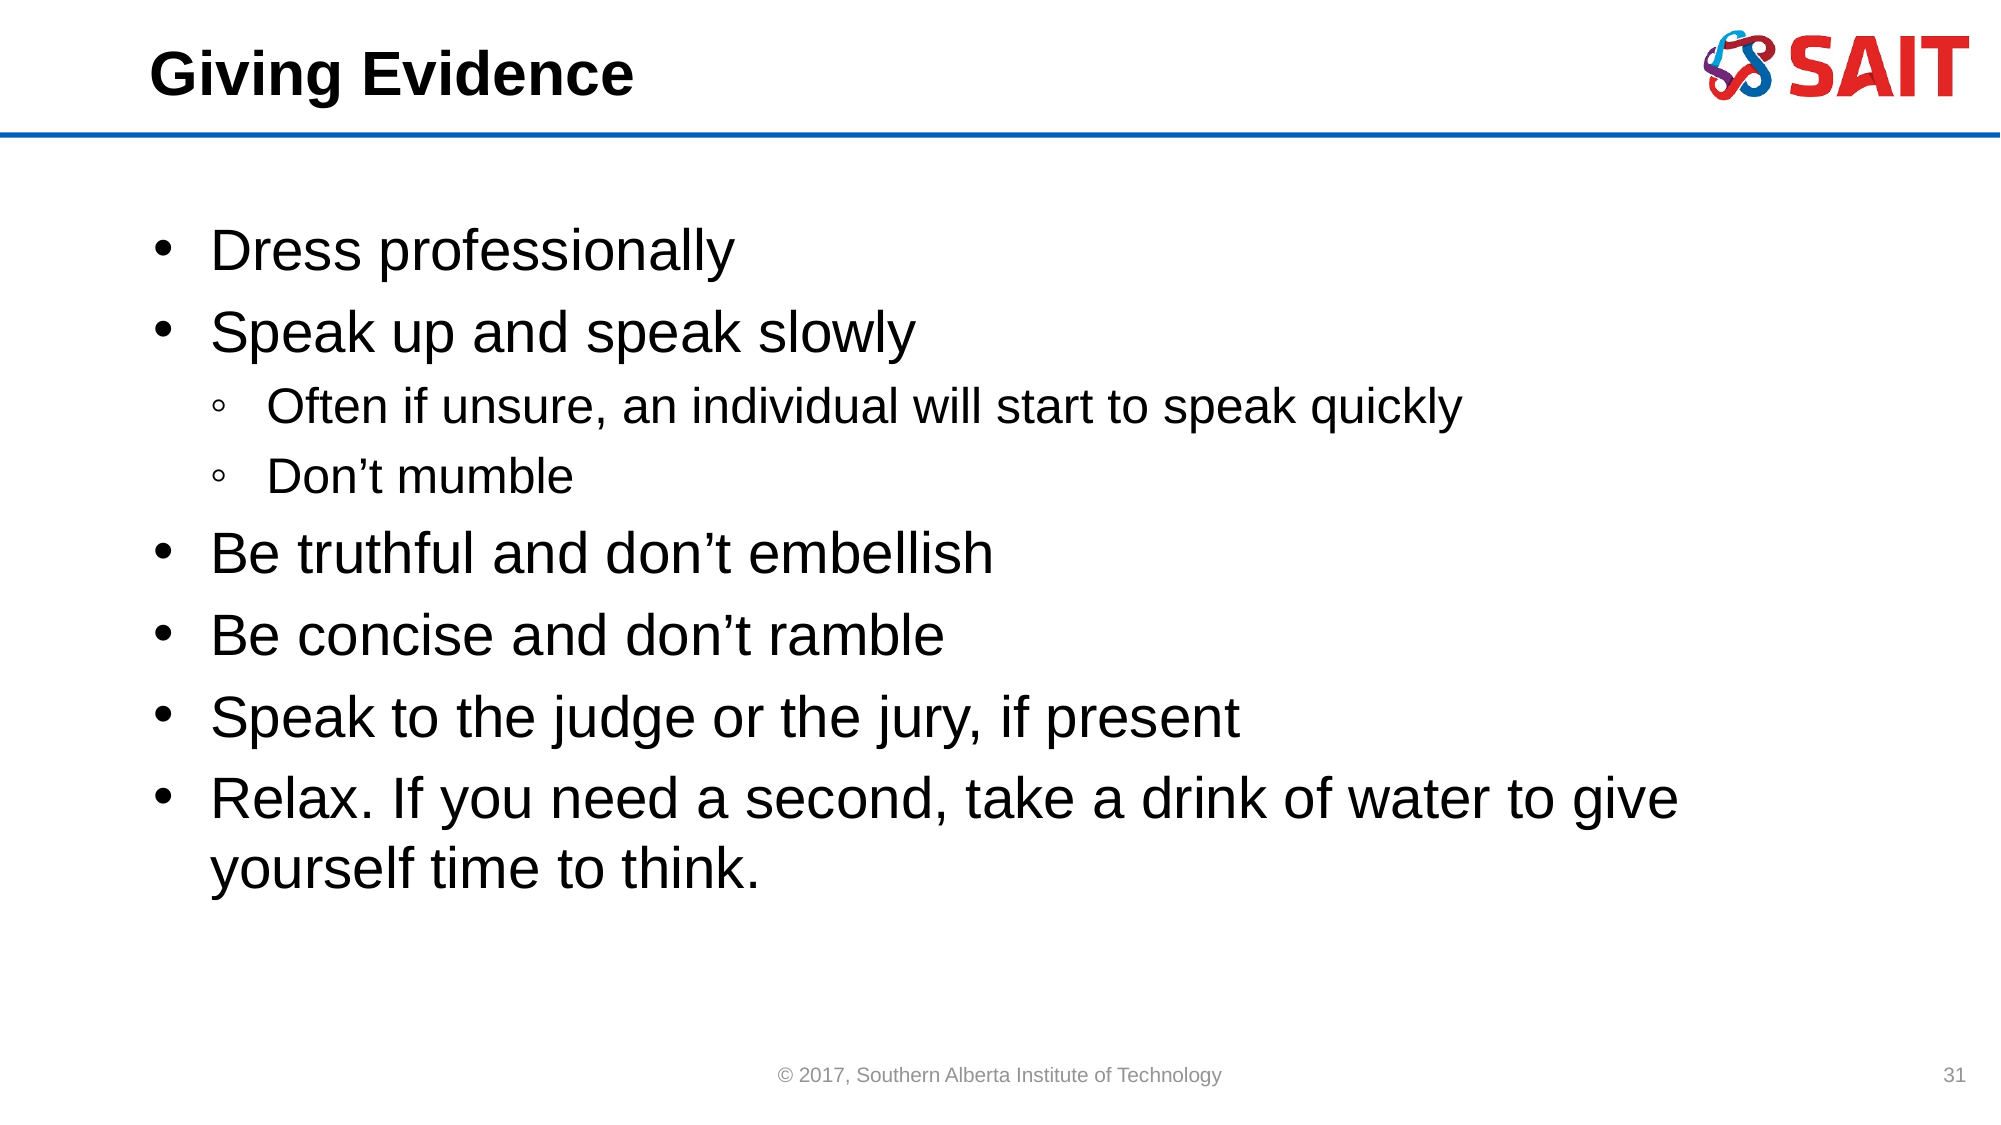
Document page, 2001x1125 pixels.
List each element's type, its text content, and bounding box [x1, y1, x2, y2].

title Giving Evidence [135, 25, 1600, 129]
list Dress professionally Speak up and speak slowly Often if unsure, an individual will start to speak quickly Don’t mumble Be truthful and don’t embellish Be concise and don’t ramble Speak to the judge or the jury, if present Relax. If you need a second, take a drink of water to give yourself time to think. [138, 204, 1854, 1020]
picture [1672, 0, 2000, 130]
